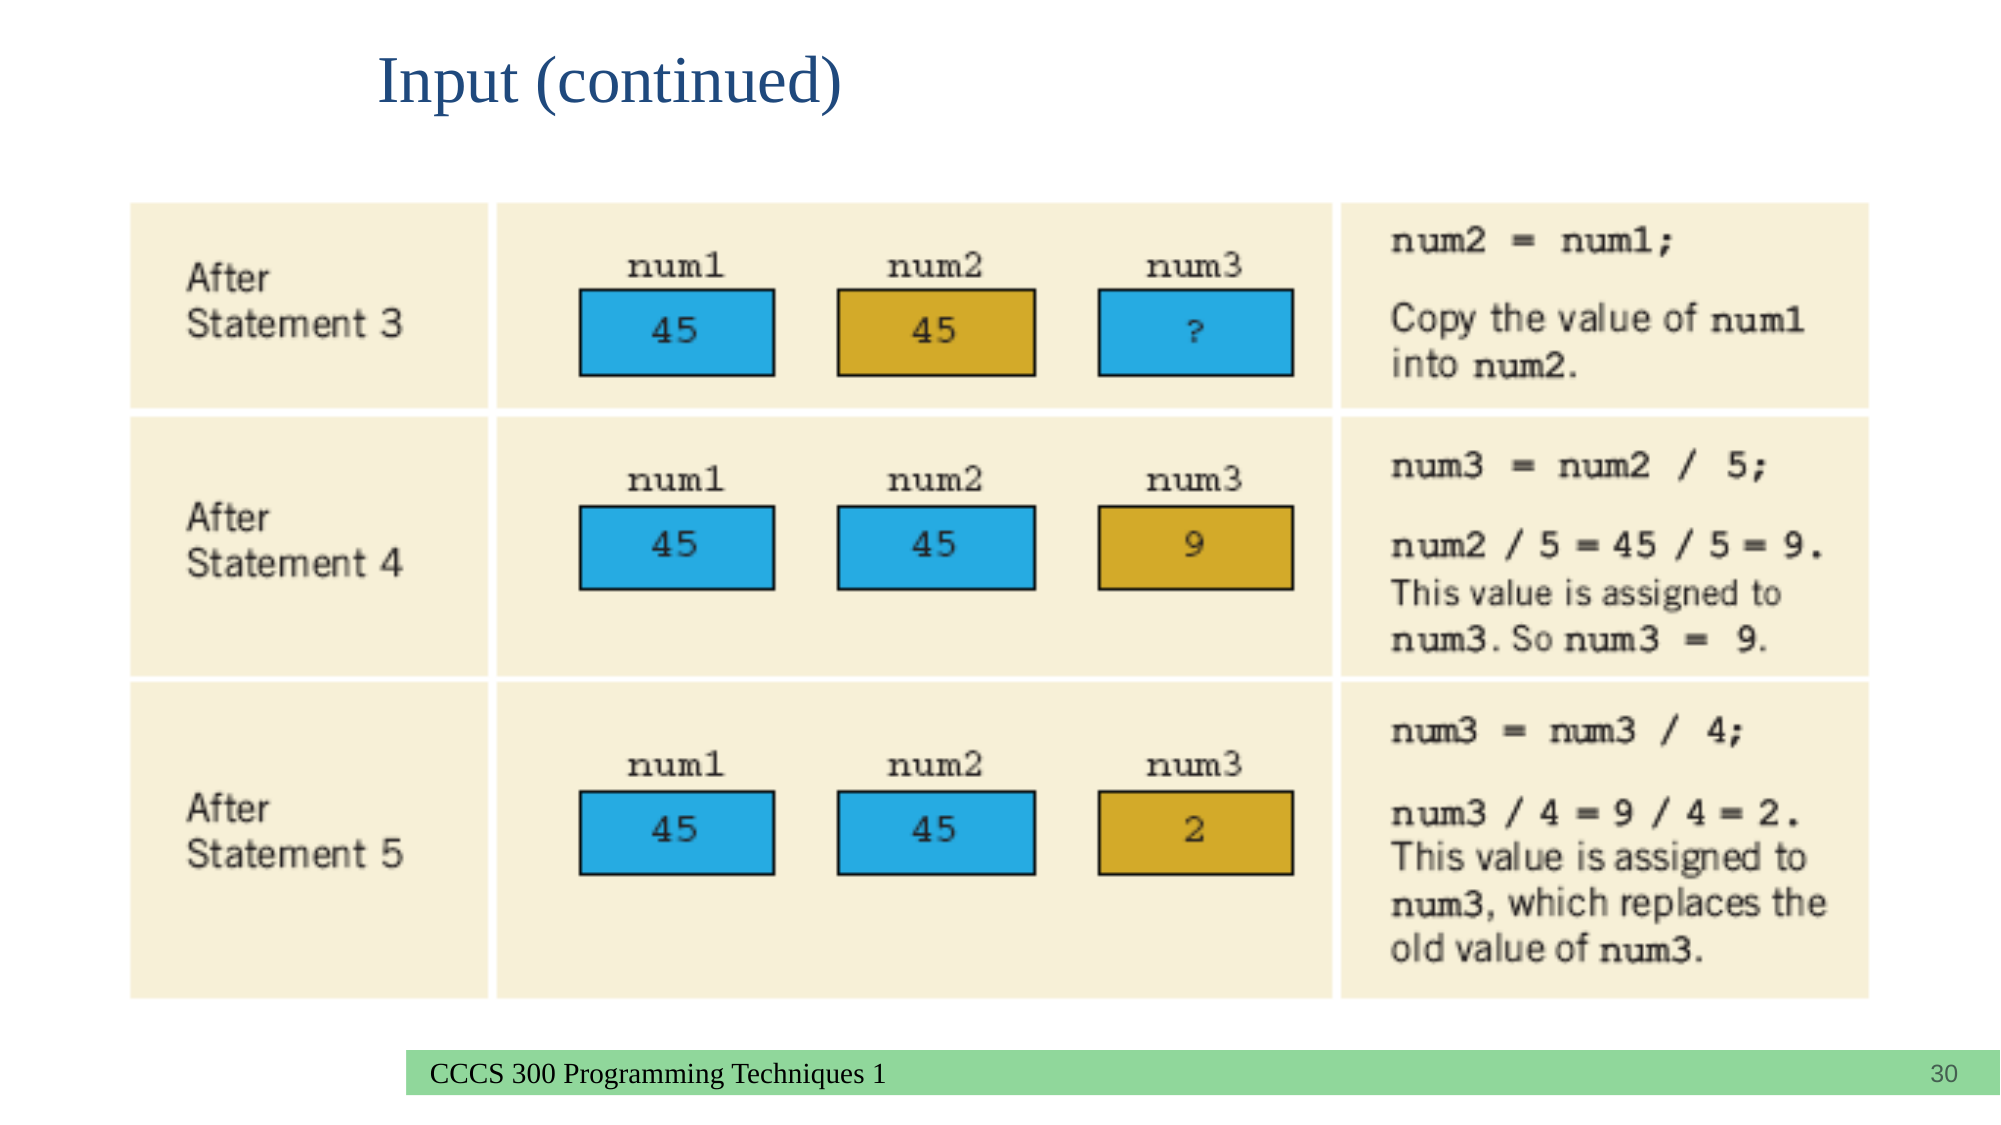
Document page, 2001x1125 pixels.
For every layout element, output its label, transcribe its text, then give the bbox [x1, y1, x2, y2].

slide_number 30 [1523, 1042, 1974, 1103]
title Input (continued) [362, 37, 1638, 125]
picture [105, 201, 1899, 1022]
text_box CCCS 300 Programming Techniques 1 [415, 1046, 1291, 1122]
